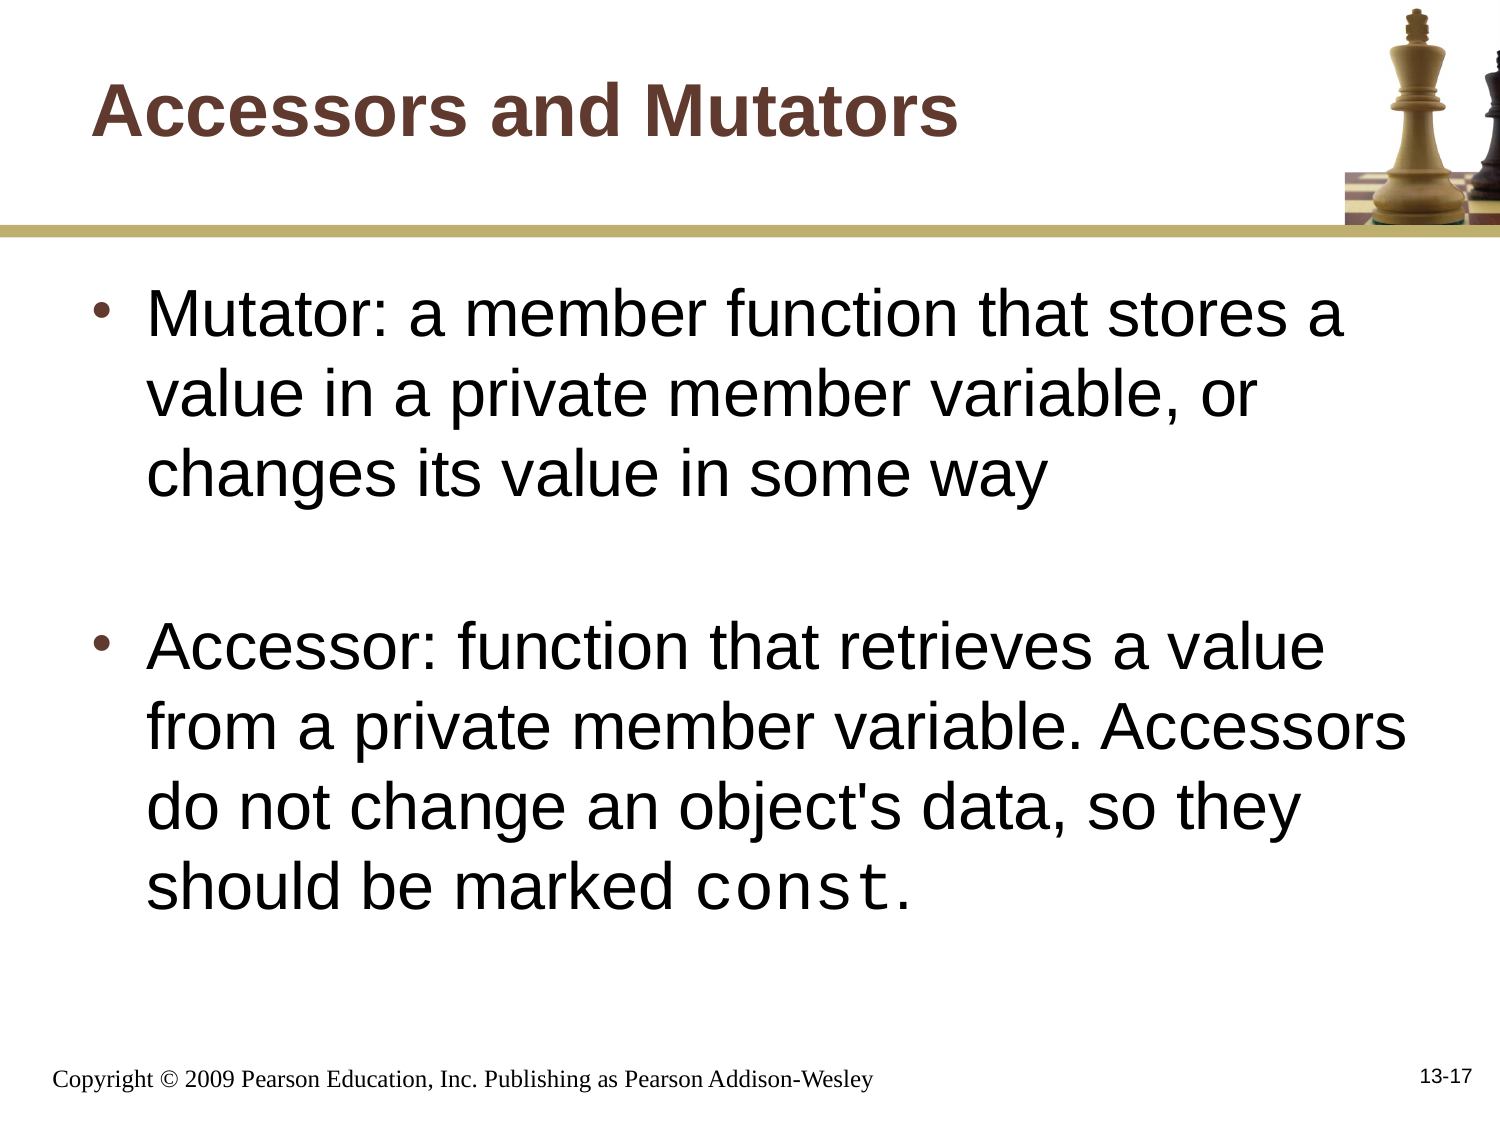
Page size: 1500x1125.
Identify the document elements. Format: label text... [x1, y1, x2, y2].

list Mutator: a member function that stores a value in a private member variable, or changes its value in some way Accessor: function that retrieves a value from a private member variable. Accessors do not change an object's data, so they should be marked const. [75, 262, 1438, 938]
title Accessors and Mutators [75, 12, 1325, 200]
slide_number 13-17 [1175, 1037, 1488, 1113]
